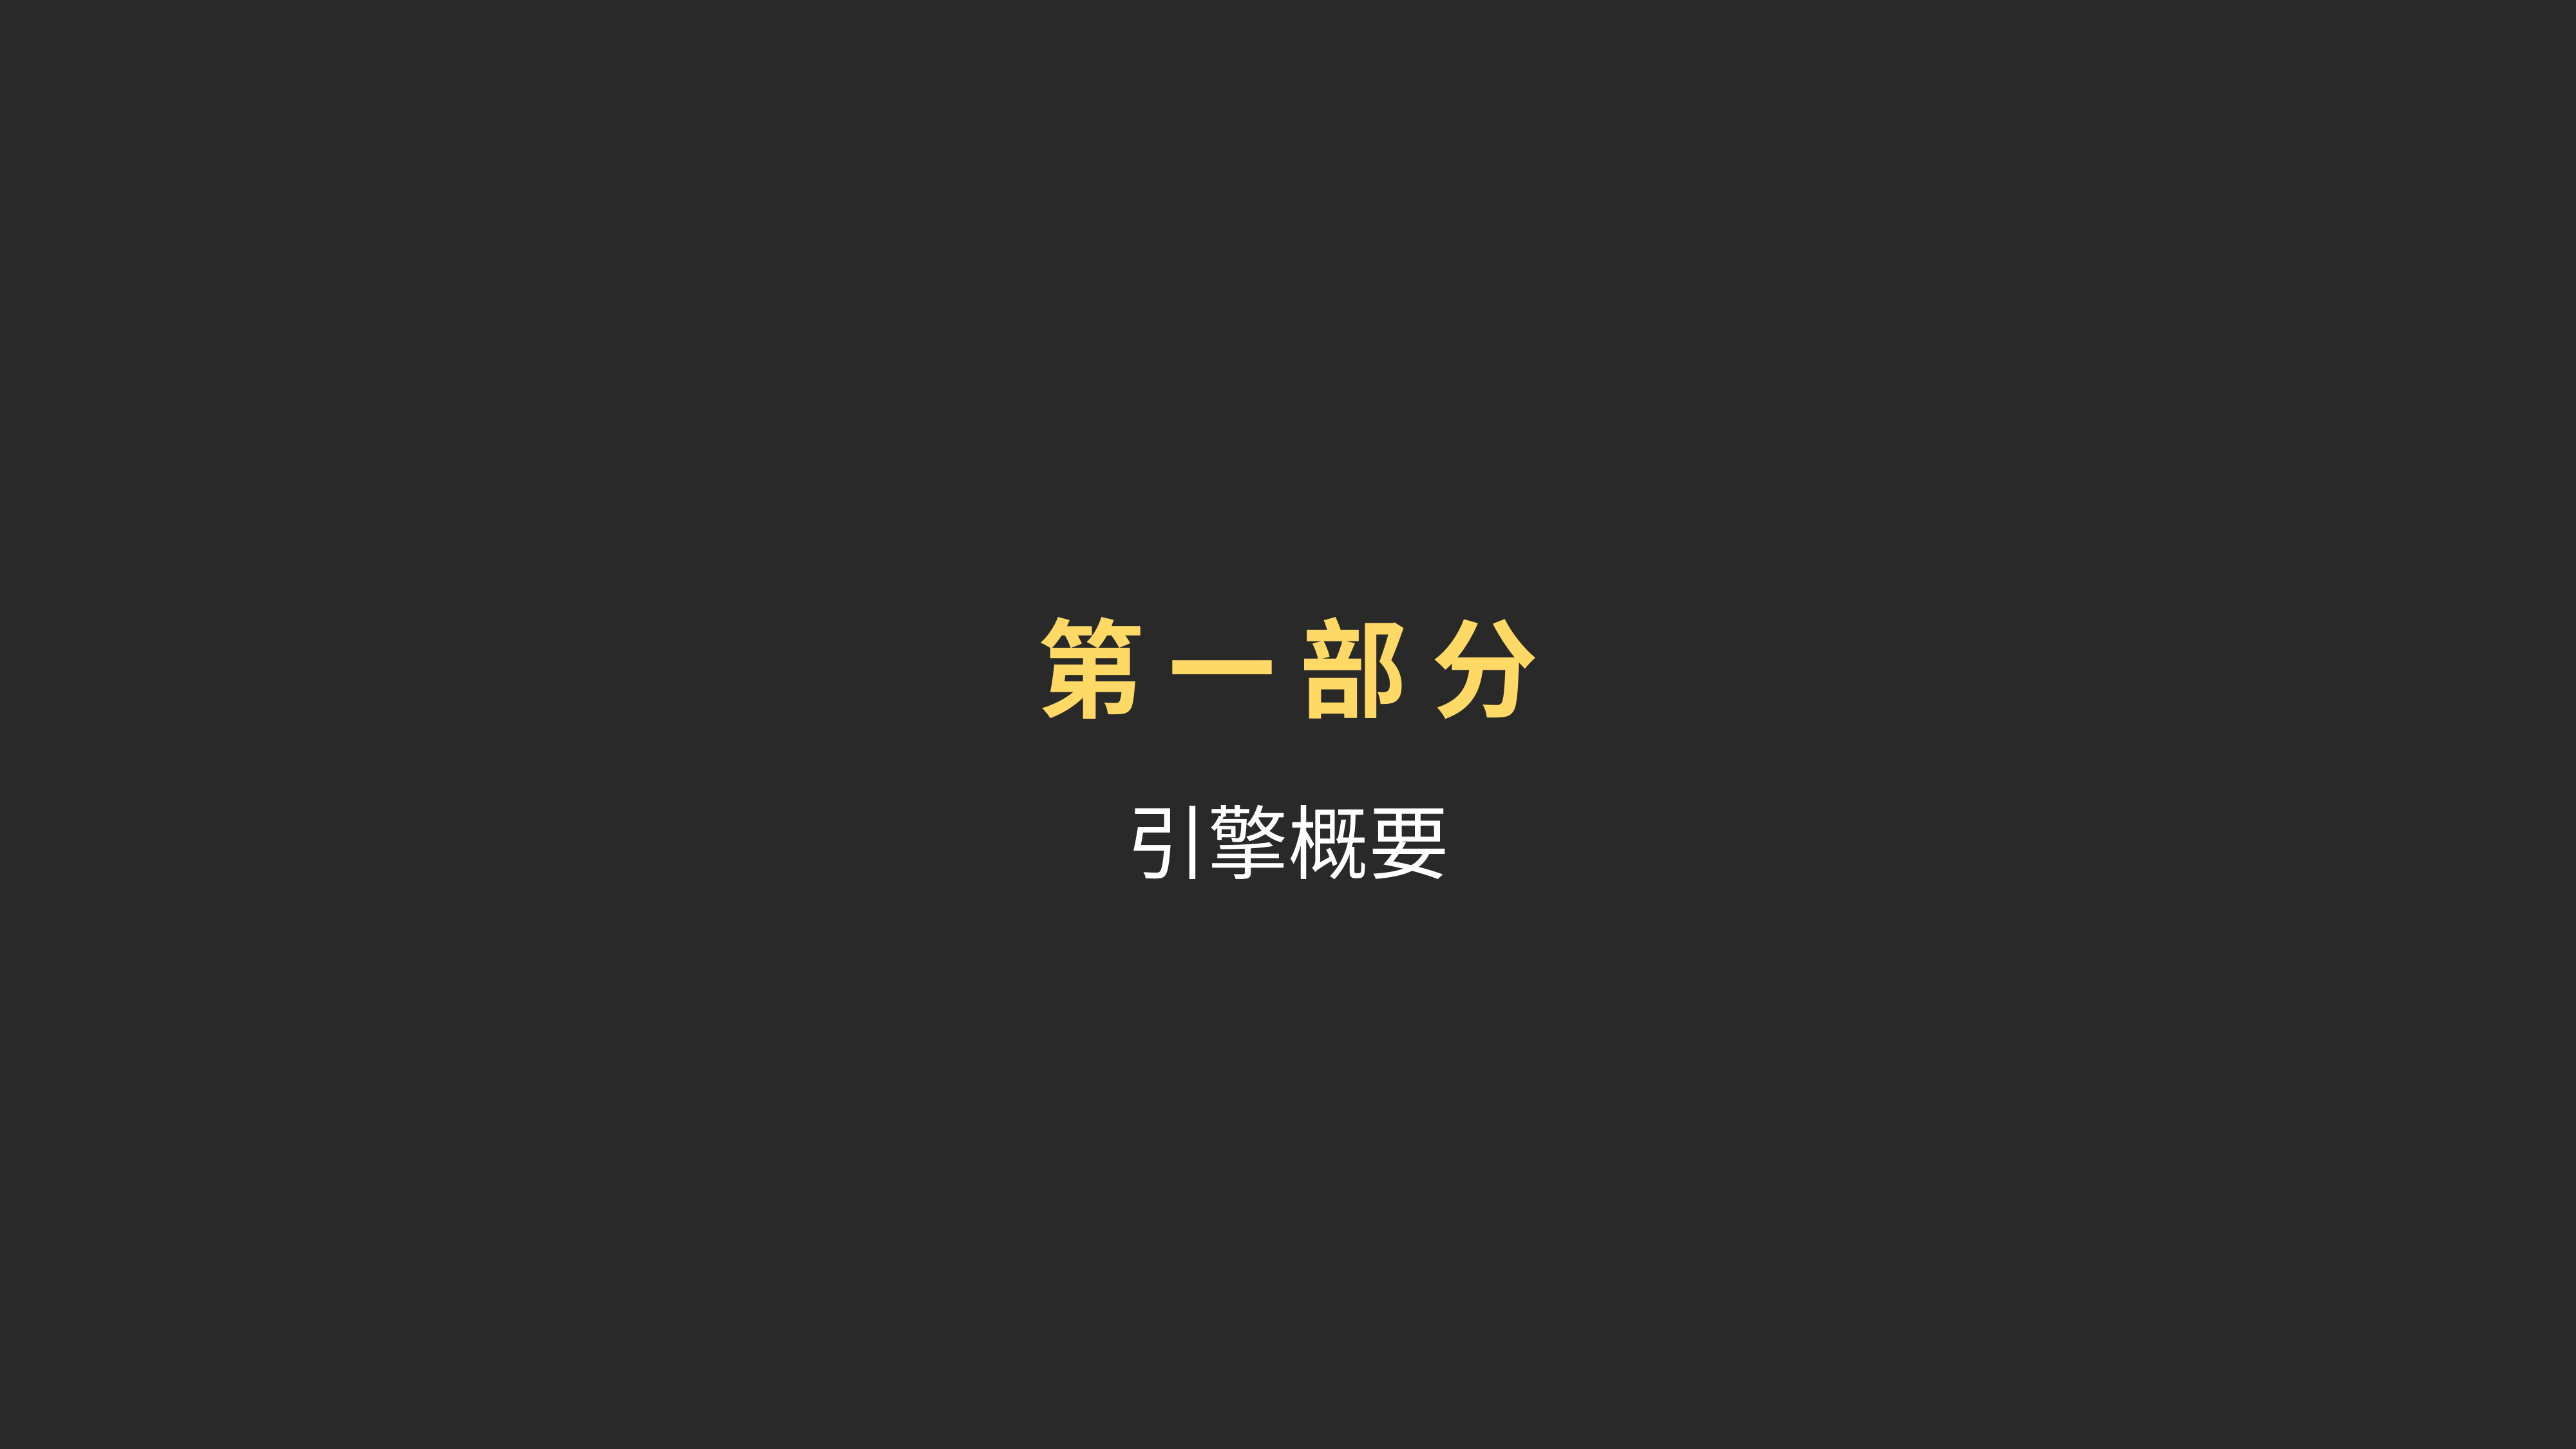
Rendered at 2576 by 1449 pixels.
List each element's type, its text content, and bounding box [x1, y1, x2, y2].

text_box 第一部分 [1031, 596, 1545, 736]
text_box 引擎概要 [461, 786, 2115, 895]
